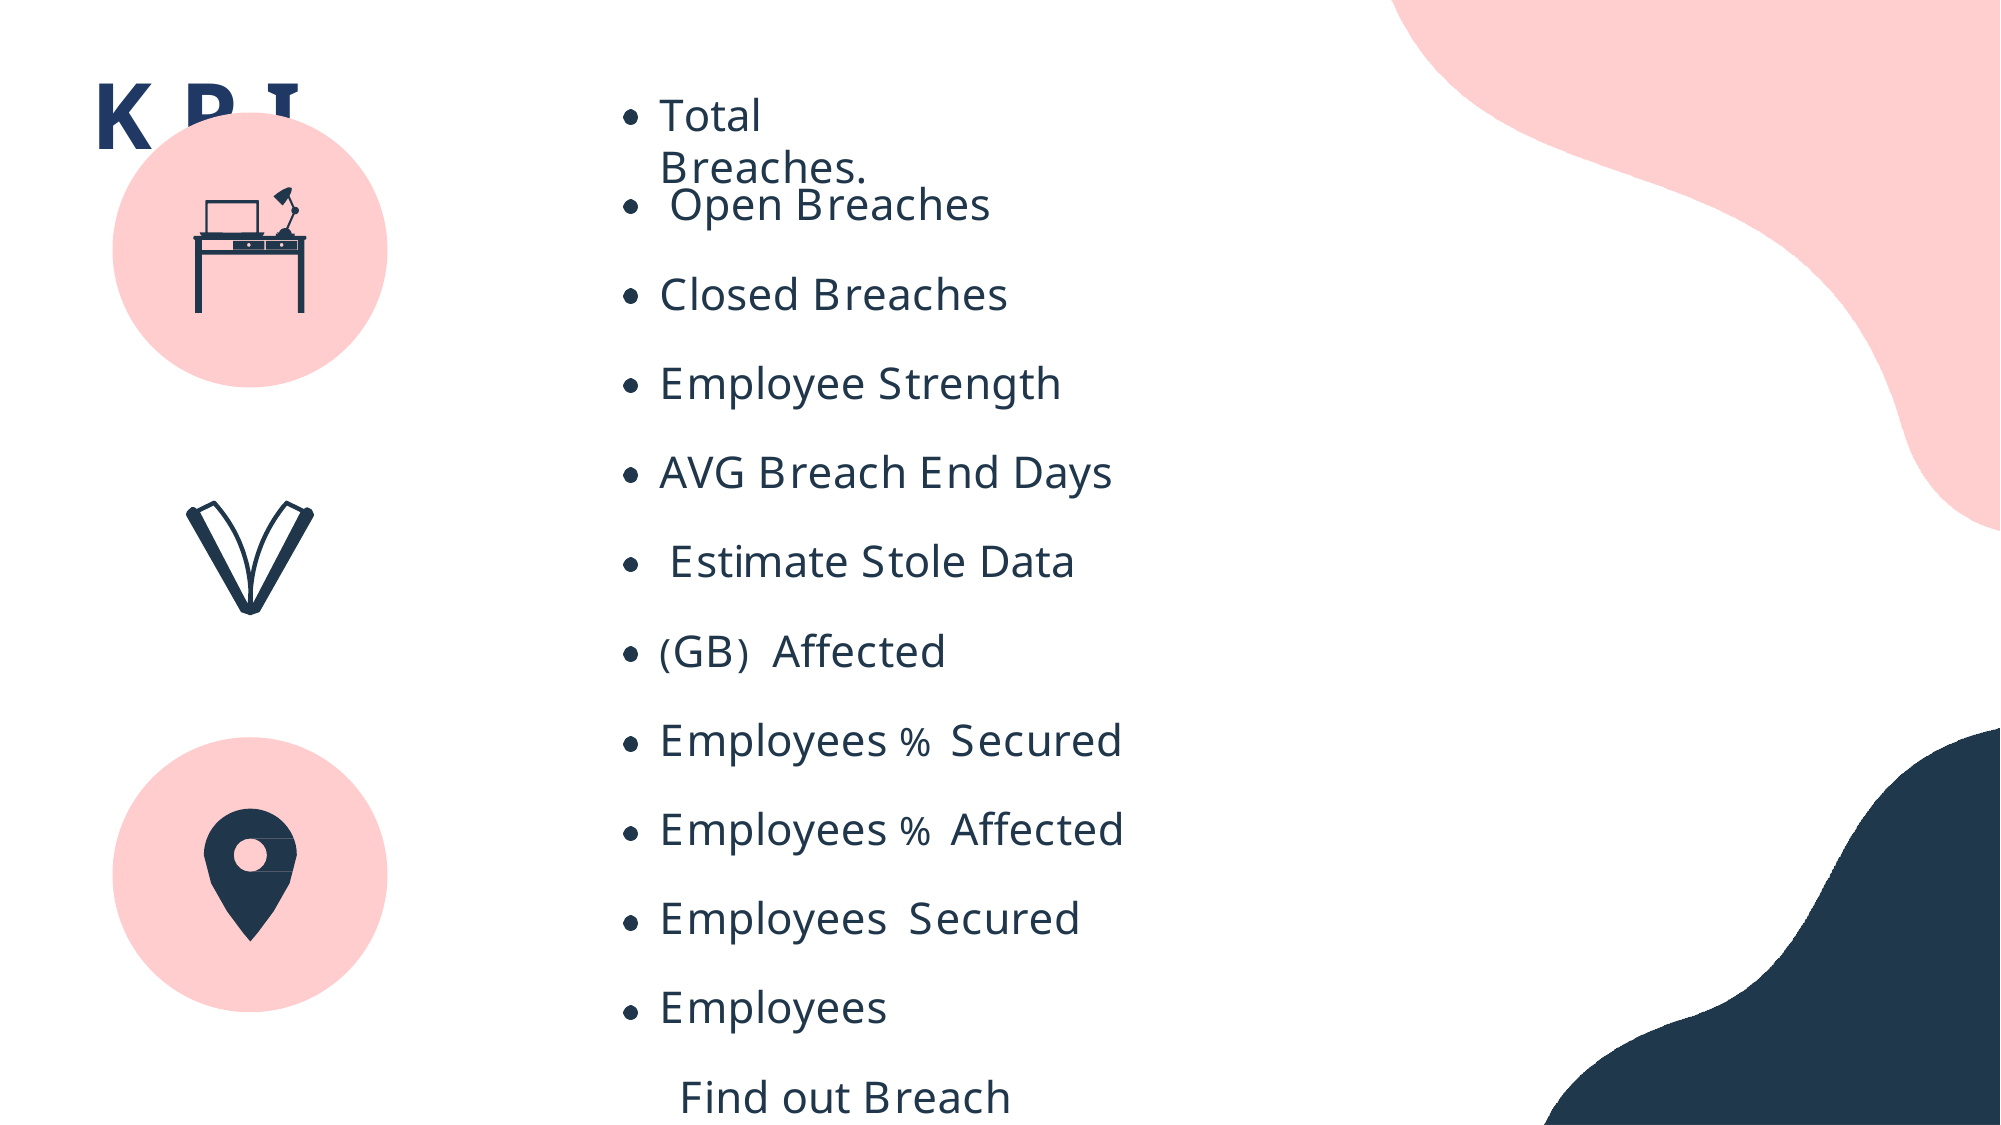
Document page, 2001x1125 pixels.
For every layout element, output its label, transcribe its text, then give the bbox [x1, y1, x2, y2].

picture [623, 915, 638, 931]
text_box Total Breaches. [657, 85, 976, 175]
text_box [186, 500, 314, 616]
picture [623, 646, 638, 662]
picture [623, 736, 638, 752]
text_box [112, 737, 388, 1013]
picture [1544, 728, 2000, 1125]
picture [623, 467, 638, 483]
title KPI [91, 17, 1391, 208]
picture [623, 826, 638, 841]
text_box Open Breaches Closed Breaches Employee Strength AVG Breach End Days Estimate Stole Data (GB) Affected Employees % Secured Employees % Affected Employees Secured Employees Find out Breach Employees [657, 175, 1232, 1125]
picture [623, 199, 638, 214]
picture [623, 288, 638, 304]
picture [1391, 0, 2000, 531]
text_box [112, 112, 388, 388]
picture [623, 1005, 638, 1020]
picture [623, 378, 638, 393]
picture [623, 557, 638, 573]
picture [623, 109, 638, 125]
